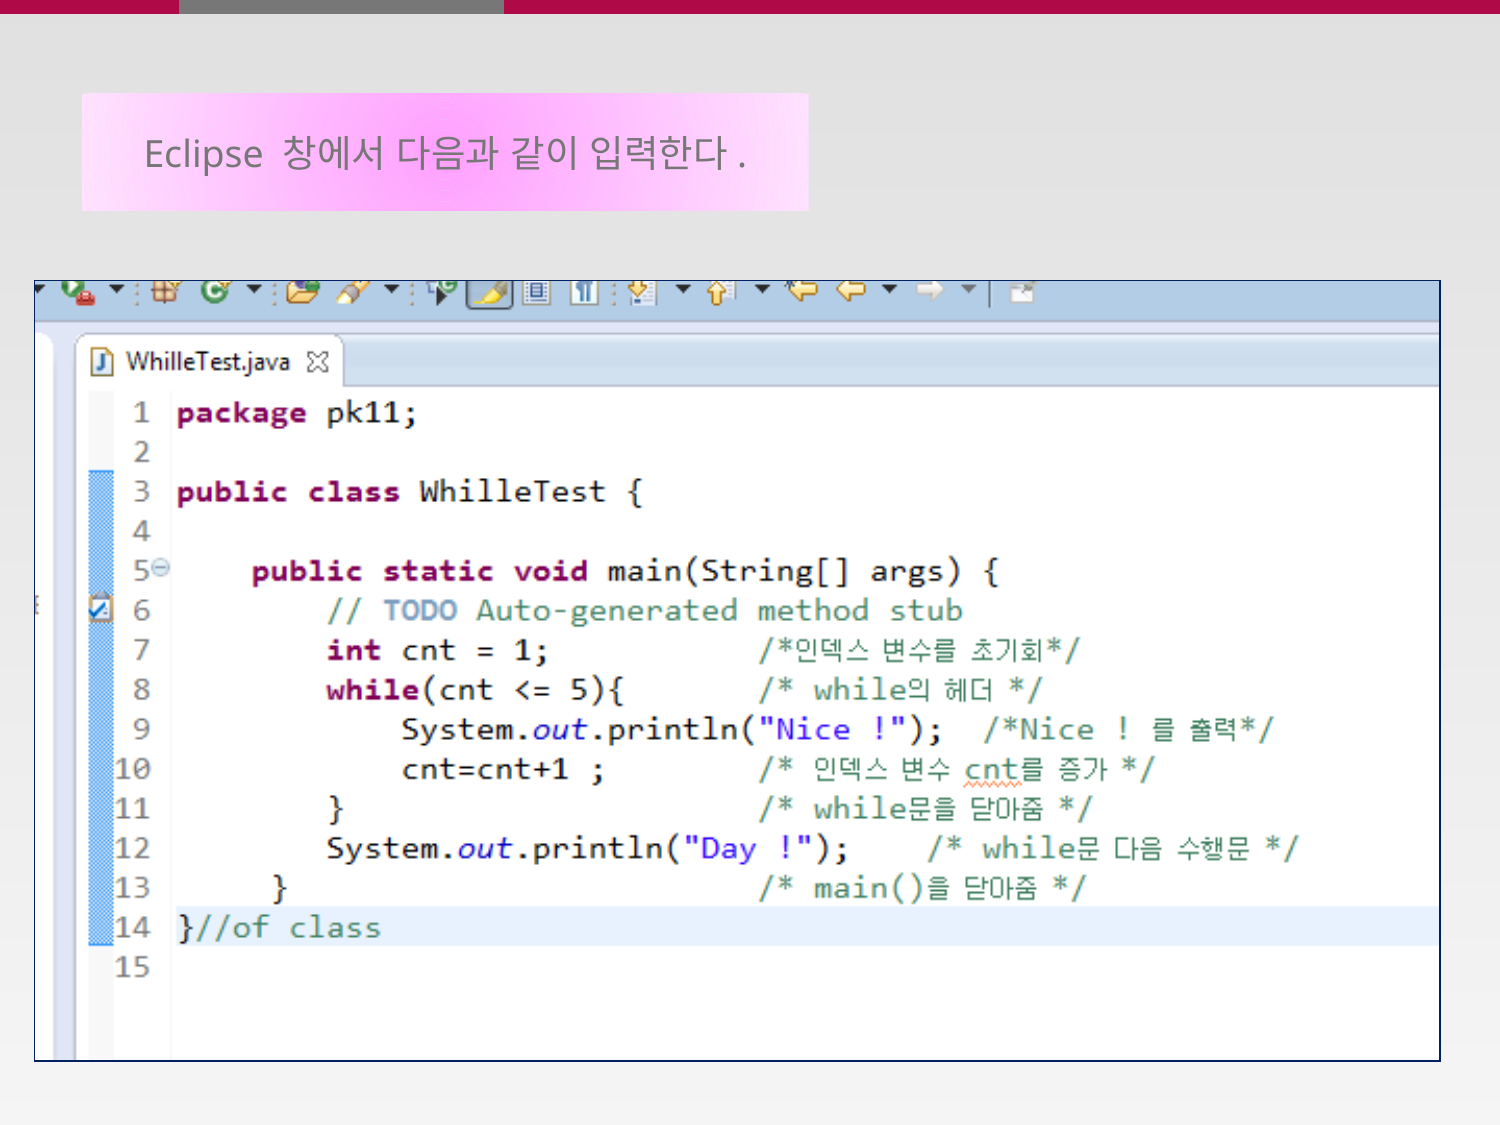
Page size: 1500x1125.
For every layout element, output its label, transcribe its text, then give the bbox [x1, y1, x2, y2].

picture [34, 280, 1441, 1062]
text_box Eclipse 창에서 다음과 같이 입력한다. [82, 93, 809, 211]
